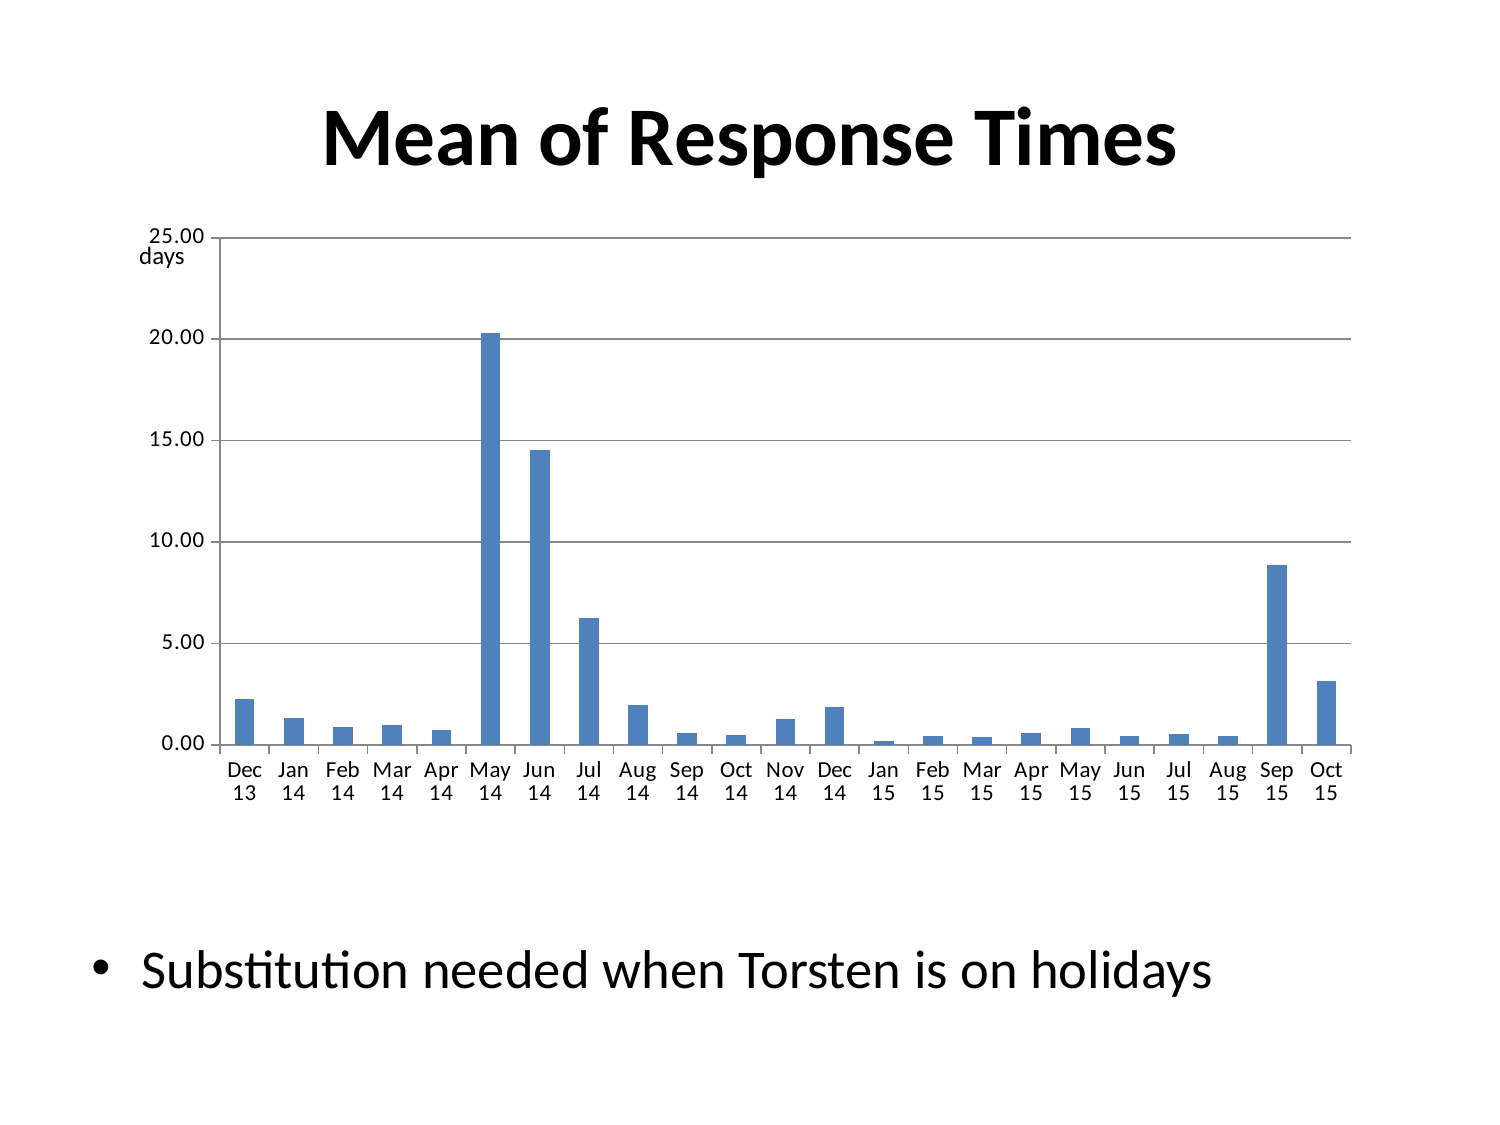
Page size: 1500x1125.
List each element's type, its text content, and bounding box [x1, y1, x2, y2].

text_box Substitution needed when Torsten is on holidays [76, 926, 1447, 1050]
chart [123, 54, 1377, 823]
